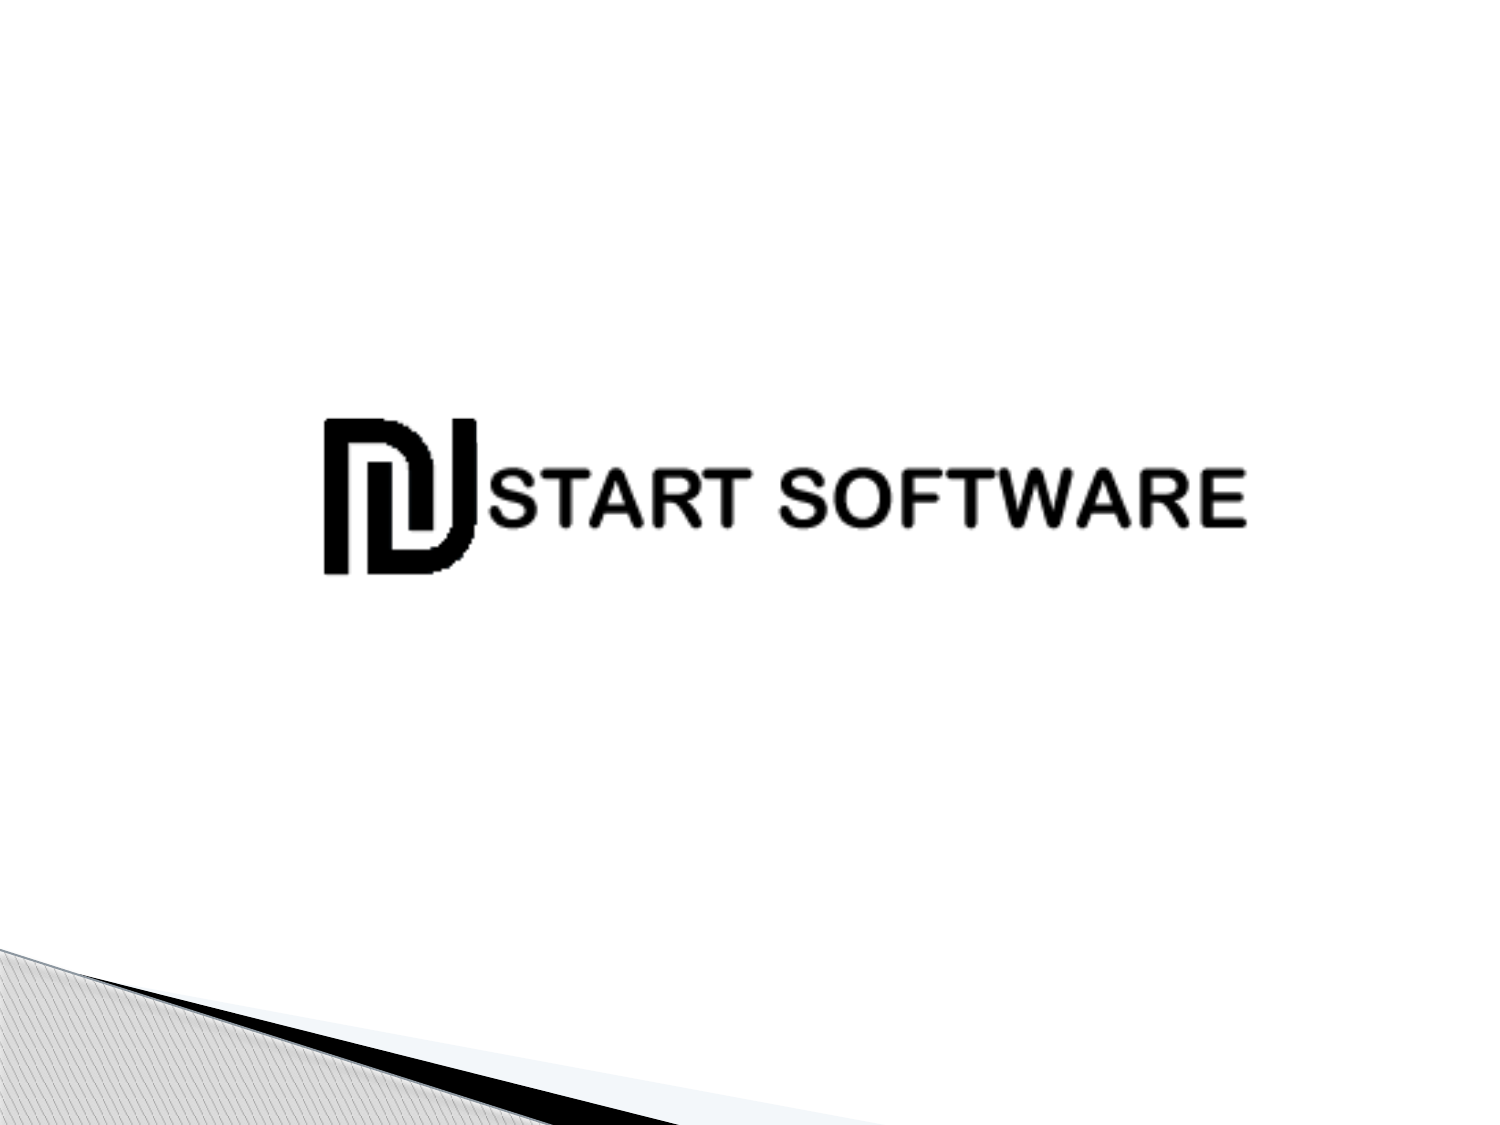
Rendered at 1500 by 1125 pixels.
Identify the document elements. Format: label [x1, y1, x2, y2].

list [289, 396, 1261, 608]
